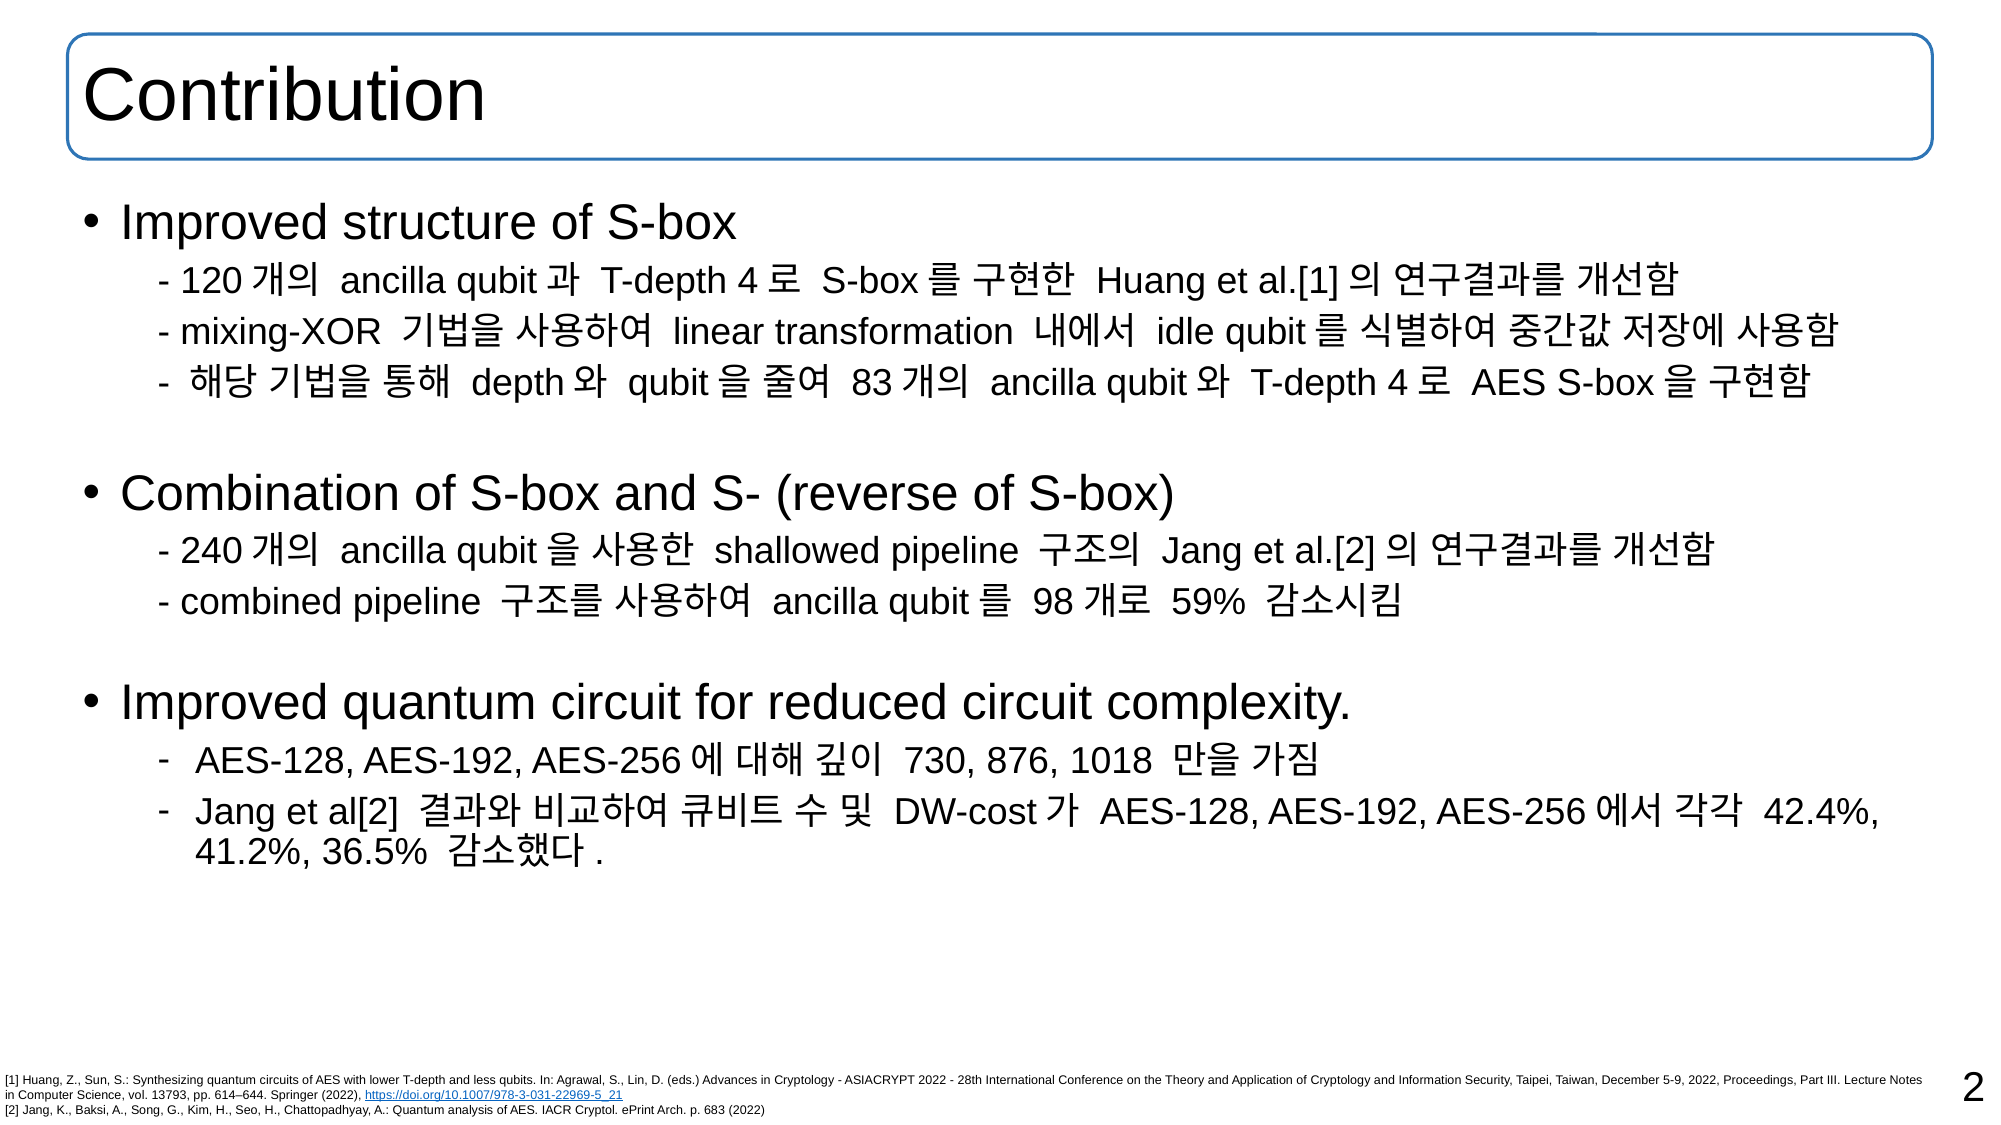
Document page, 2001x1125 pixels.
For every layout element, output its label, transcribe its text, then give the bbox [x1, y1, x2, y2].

title Contribution [67, 34, 1933, 160]
text_box [1] Huang, Z., Sun, S.: Synthesizing quantum circuits of AES with lower T-depth and less qubits. In: Agrawal, S., Lin, D. (eds.) Advances in Cryptology - ASIACRYPT 2022 - 28th International Conference on the Theory and Application of Cryptology and Information Security, Taipei, Taiwan, December 5-9, 2022, Proceedings, Part III. Lecture Notes in Computer Science, vol. 13793, pp. 614–644. Springer (2022), https://doi.org/10.1007/978-3-031-22969-5_21 [2] Jang, K., Baksi, A., Song, G., Kim, H., Seo, H., Chattopadhyay, A.: Quantum analysis of AES. IACR Cryptol. ePrint Arch. p. 683 (2022) [0, 1064, 1949, 1125]
